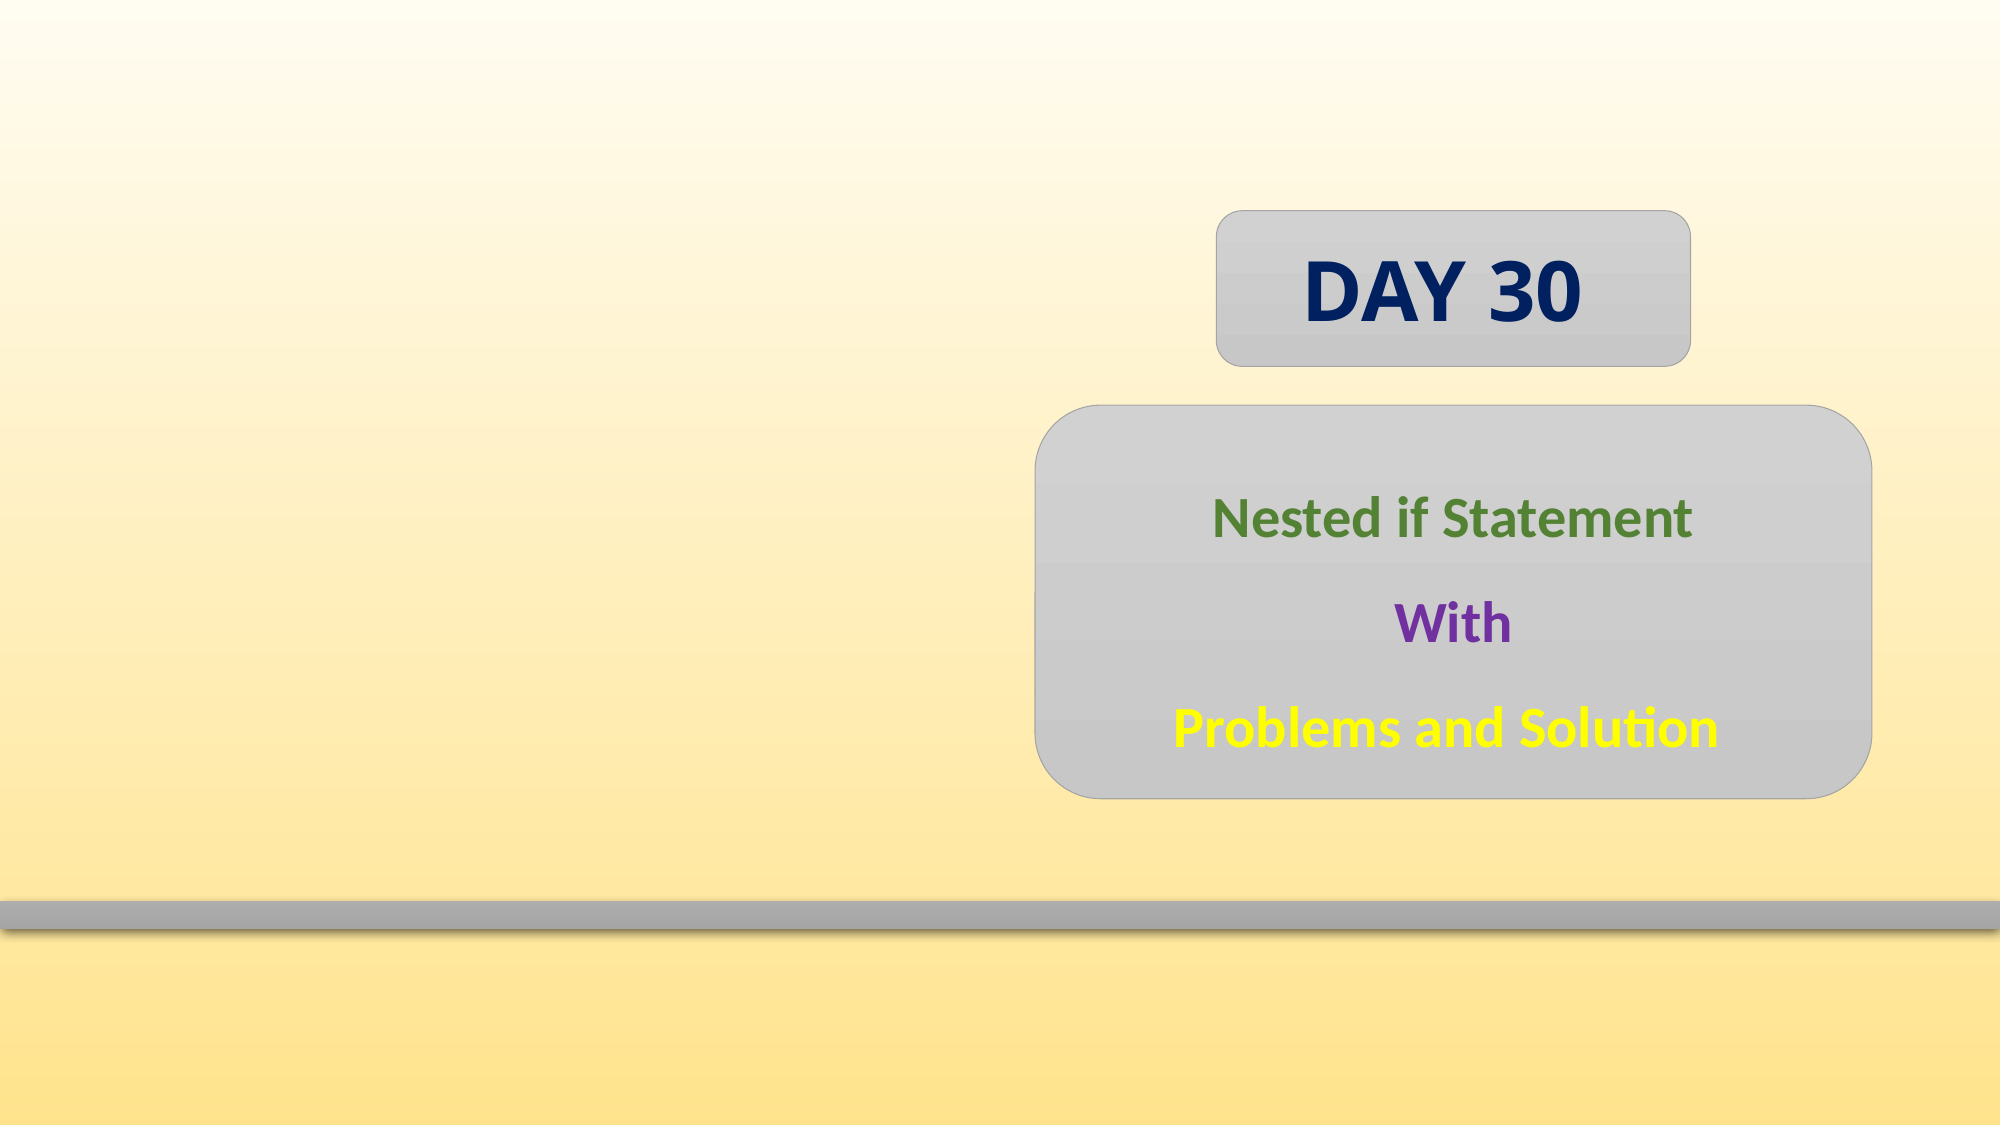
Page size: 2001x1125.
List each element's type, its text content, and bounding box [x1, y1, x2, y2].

text_box [0, 901, 2000, 929]
text_box DAY 30 [1215, 210, 1692, 367]
text_box Nested if Statement With Problems and Solution [1034, 404, 1873, 800]
